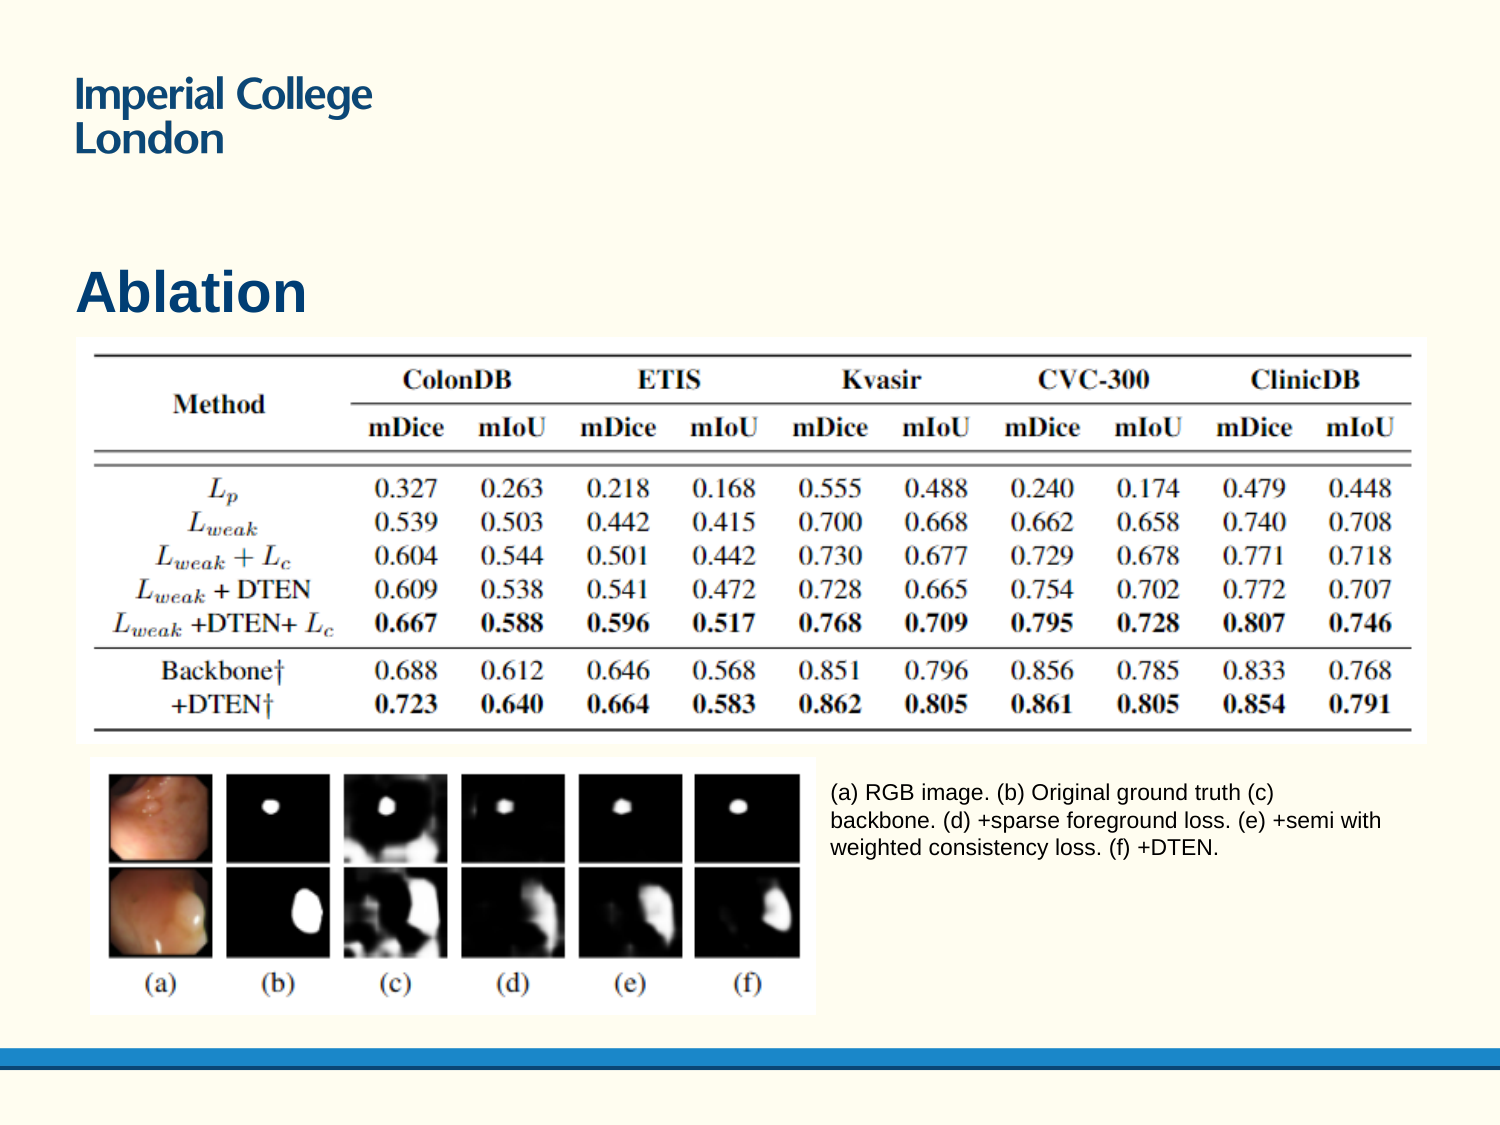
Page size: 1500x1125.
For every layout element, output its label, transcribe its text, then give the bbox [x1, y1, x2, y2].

title Ablation [75, 244, 1425, 328]
text_box (a) RGB image. (b) Original ground truth (c) backbone. (d) +sparse foreground loss. (e) +semi with weighted consistency loss. (f) +DTEN. [820, 770, 1402, 868]
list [76, 337, 1427, 744]
picture [0, 0, 1500, 1125]
